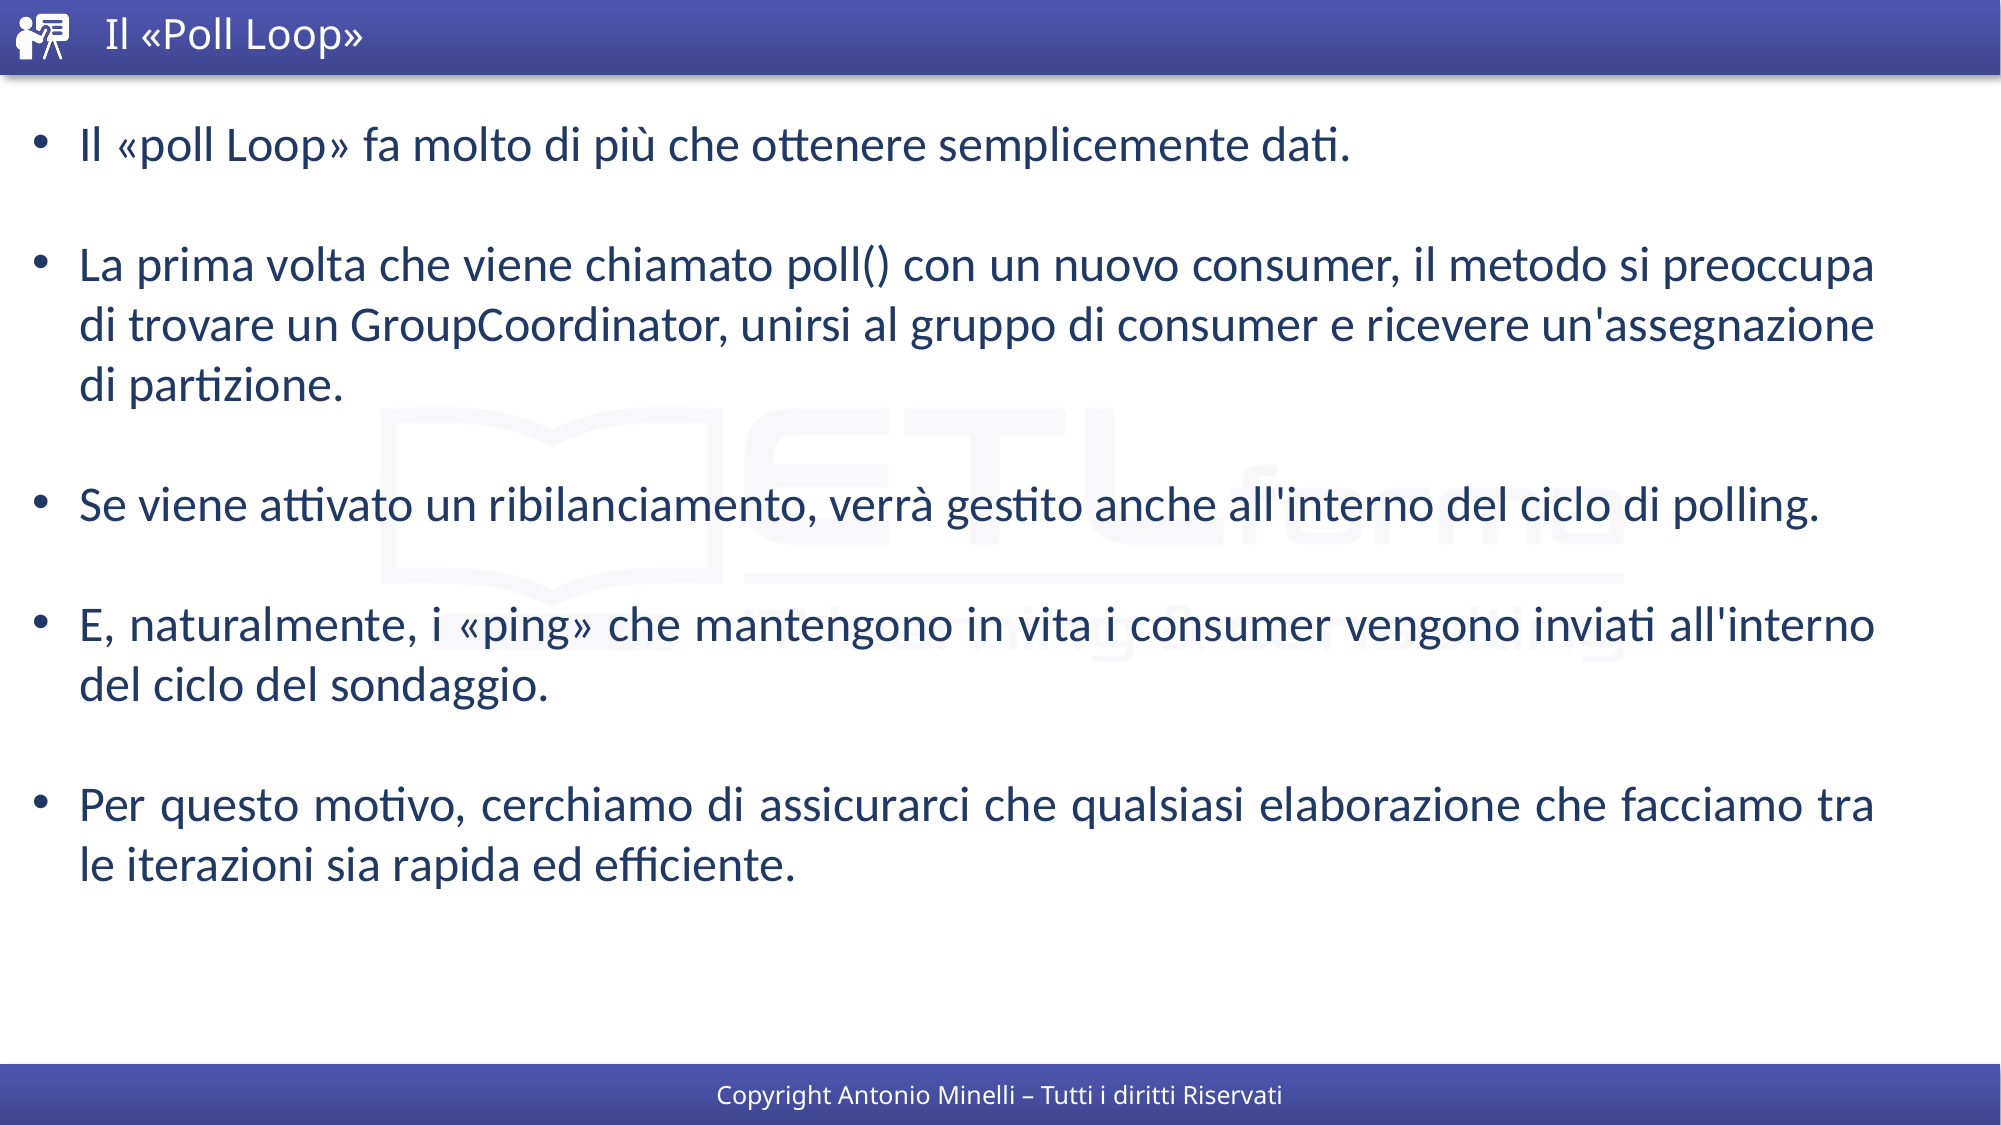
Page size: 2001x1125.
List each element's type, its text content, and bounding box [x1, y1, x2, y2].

text_box Il «poll Loop» fa molto di più che ottenere semplicemente dati. La prima volta che viene chiamato poll() con un nuovo consumer, il metodo si preoccupa di trovare un GroupCoordinator, unirsi al gruppo di consumer e ricevere un'assegnazione di partizione. Se viene attivato un ribilanciamento, verrà gestito anche all'interno del ciclo di polling. E, naturalmente, i «ping» che mantengono in vita i consumer vengono inviati all'interno del ciclo del sondaggio. Per questo motivo, cerchiamo di assicurarci che qualsiasi elaborazione che facciamo tra le iterazioni sia rapida ed efficiente. [17, 103, 1892, 1042]
picture [16, 10, 69, 63]
title Il «Poll Loop» [89, 10, 1984, 63]
